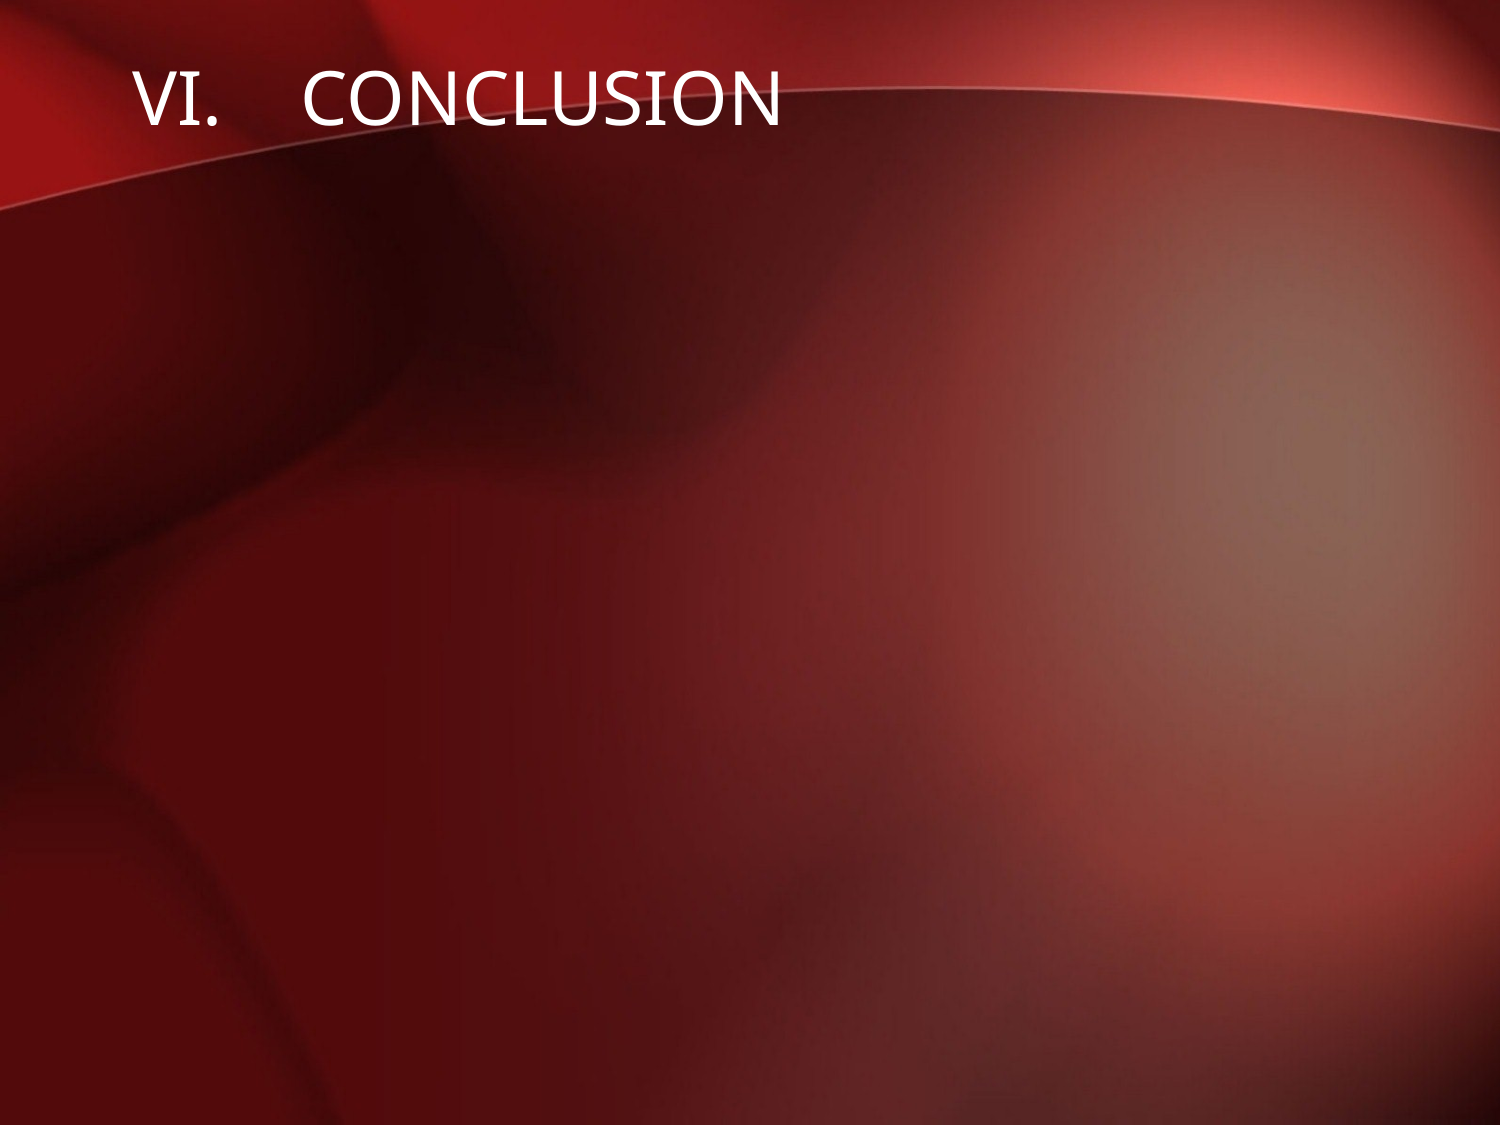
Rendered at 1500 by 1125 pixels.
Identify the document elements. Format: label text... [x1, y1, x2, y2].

title VI. Conclusion [112, 45, 1388, 150]
picture [0, 0, 1500, 1125]
